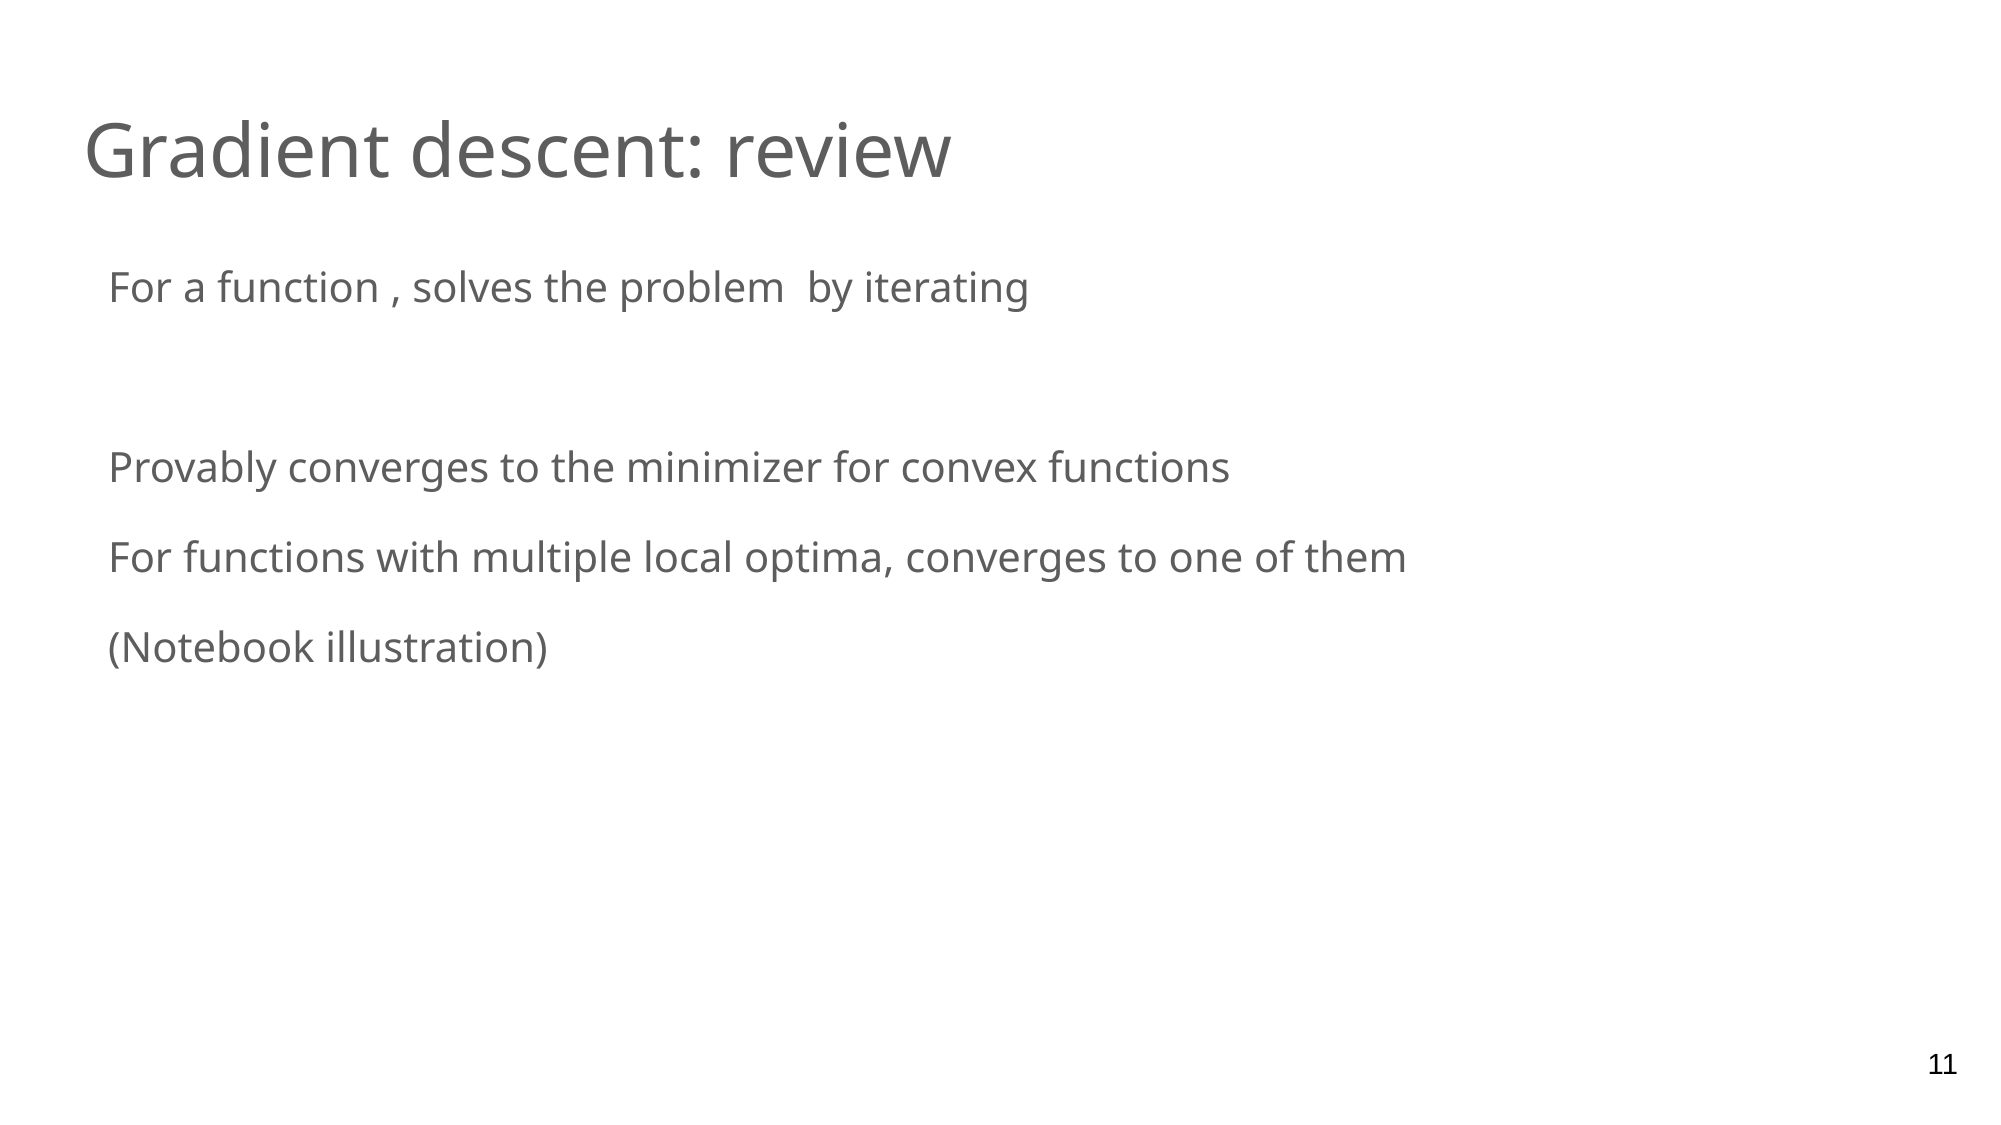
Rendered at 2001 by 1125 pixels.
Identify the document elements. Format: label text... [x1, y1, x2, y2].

title Gradient descent: review [68, 97, 1932, 223]
slide_number 11 [1853, 1019, 1974, 1106]
